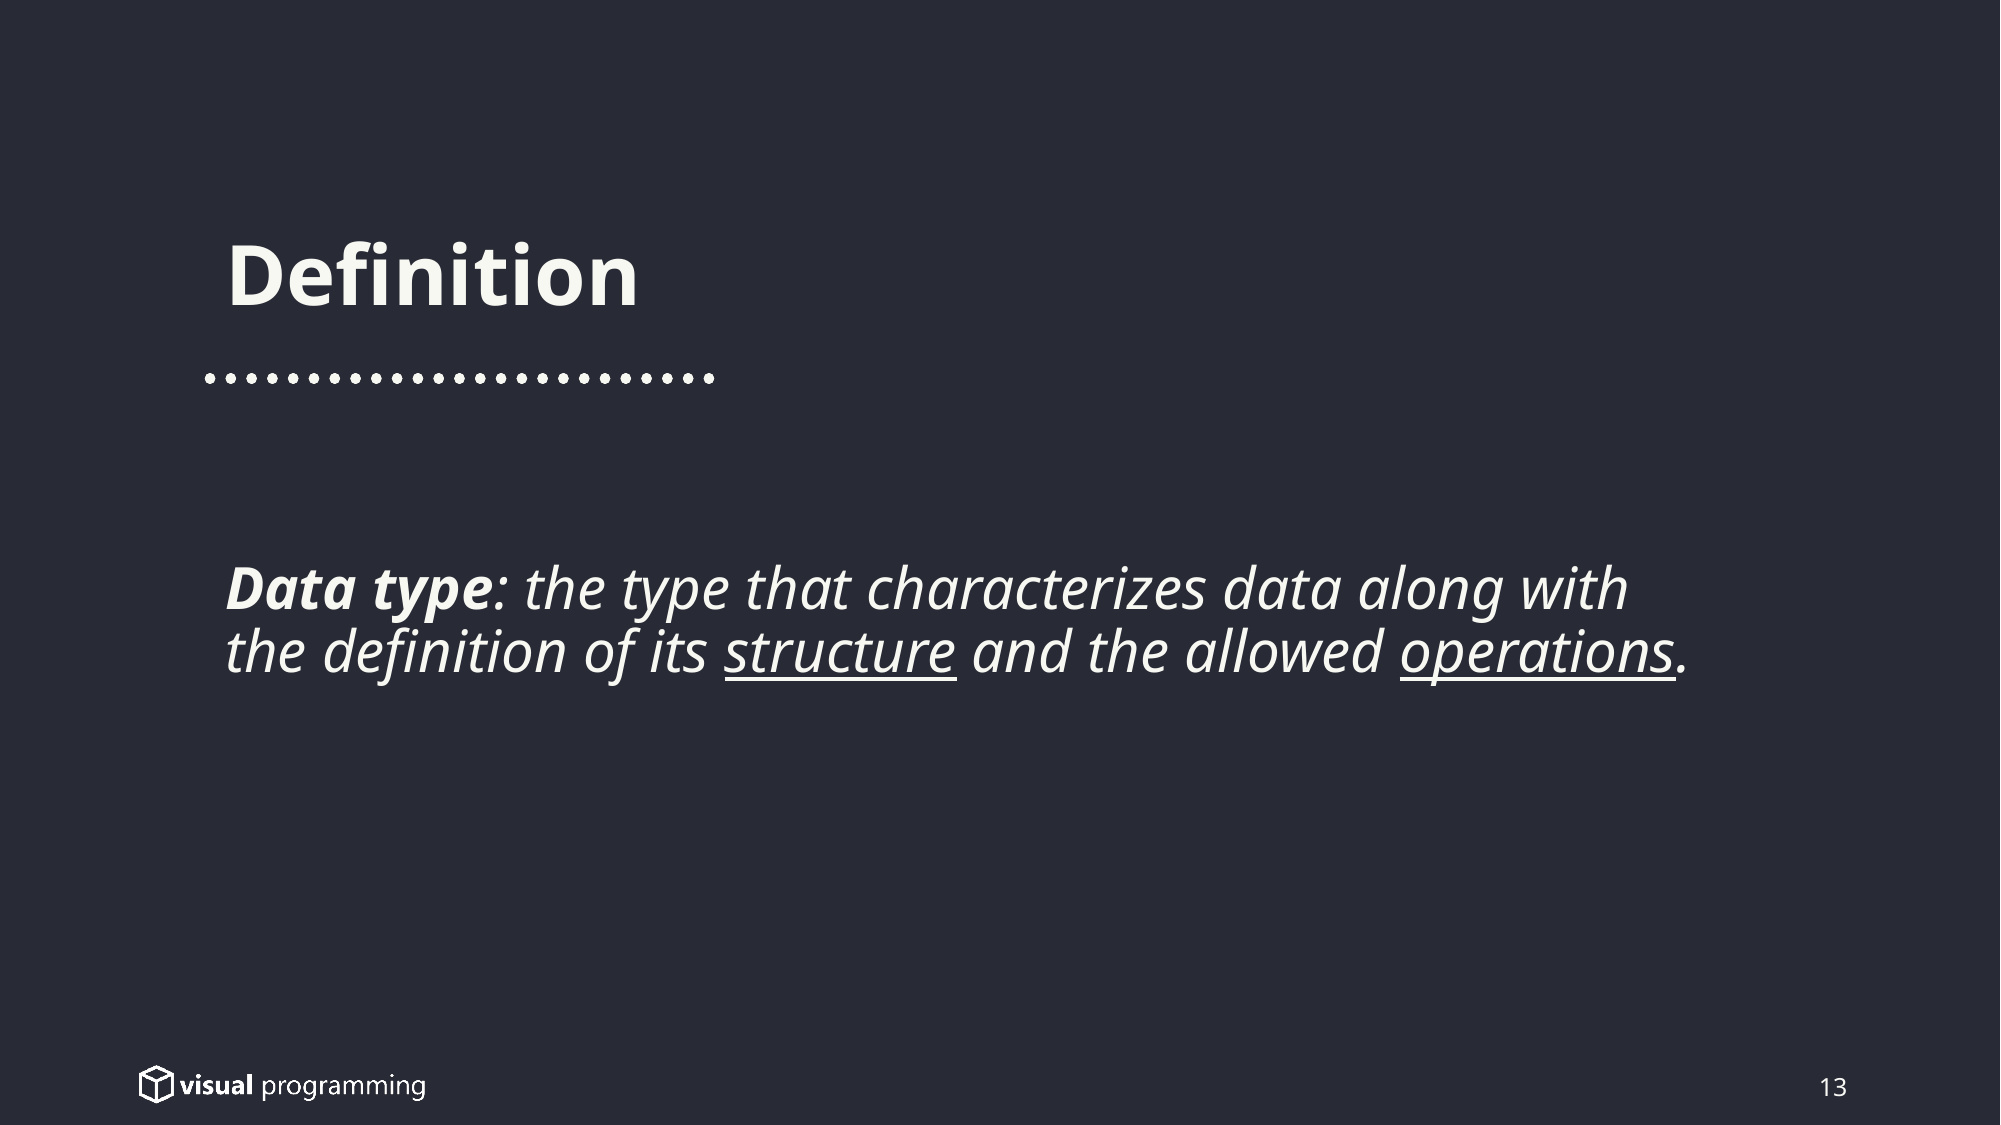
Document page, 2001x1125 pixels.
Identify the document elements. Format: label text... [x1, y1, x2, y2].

list Data type: the type that characterizes data along with the definition of its structure and the allowed operations. [210, 449, 1785, 796]
picture [137, 1059, 443, 1117]
slide_number 13 [1751, 1058, 1863, 1119]
list Definition [210, 218, 1785, 339]
